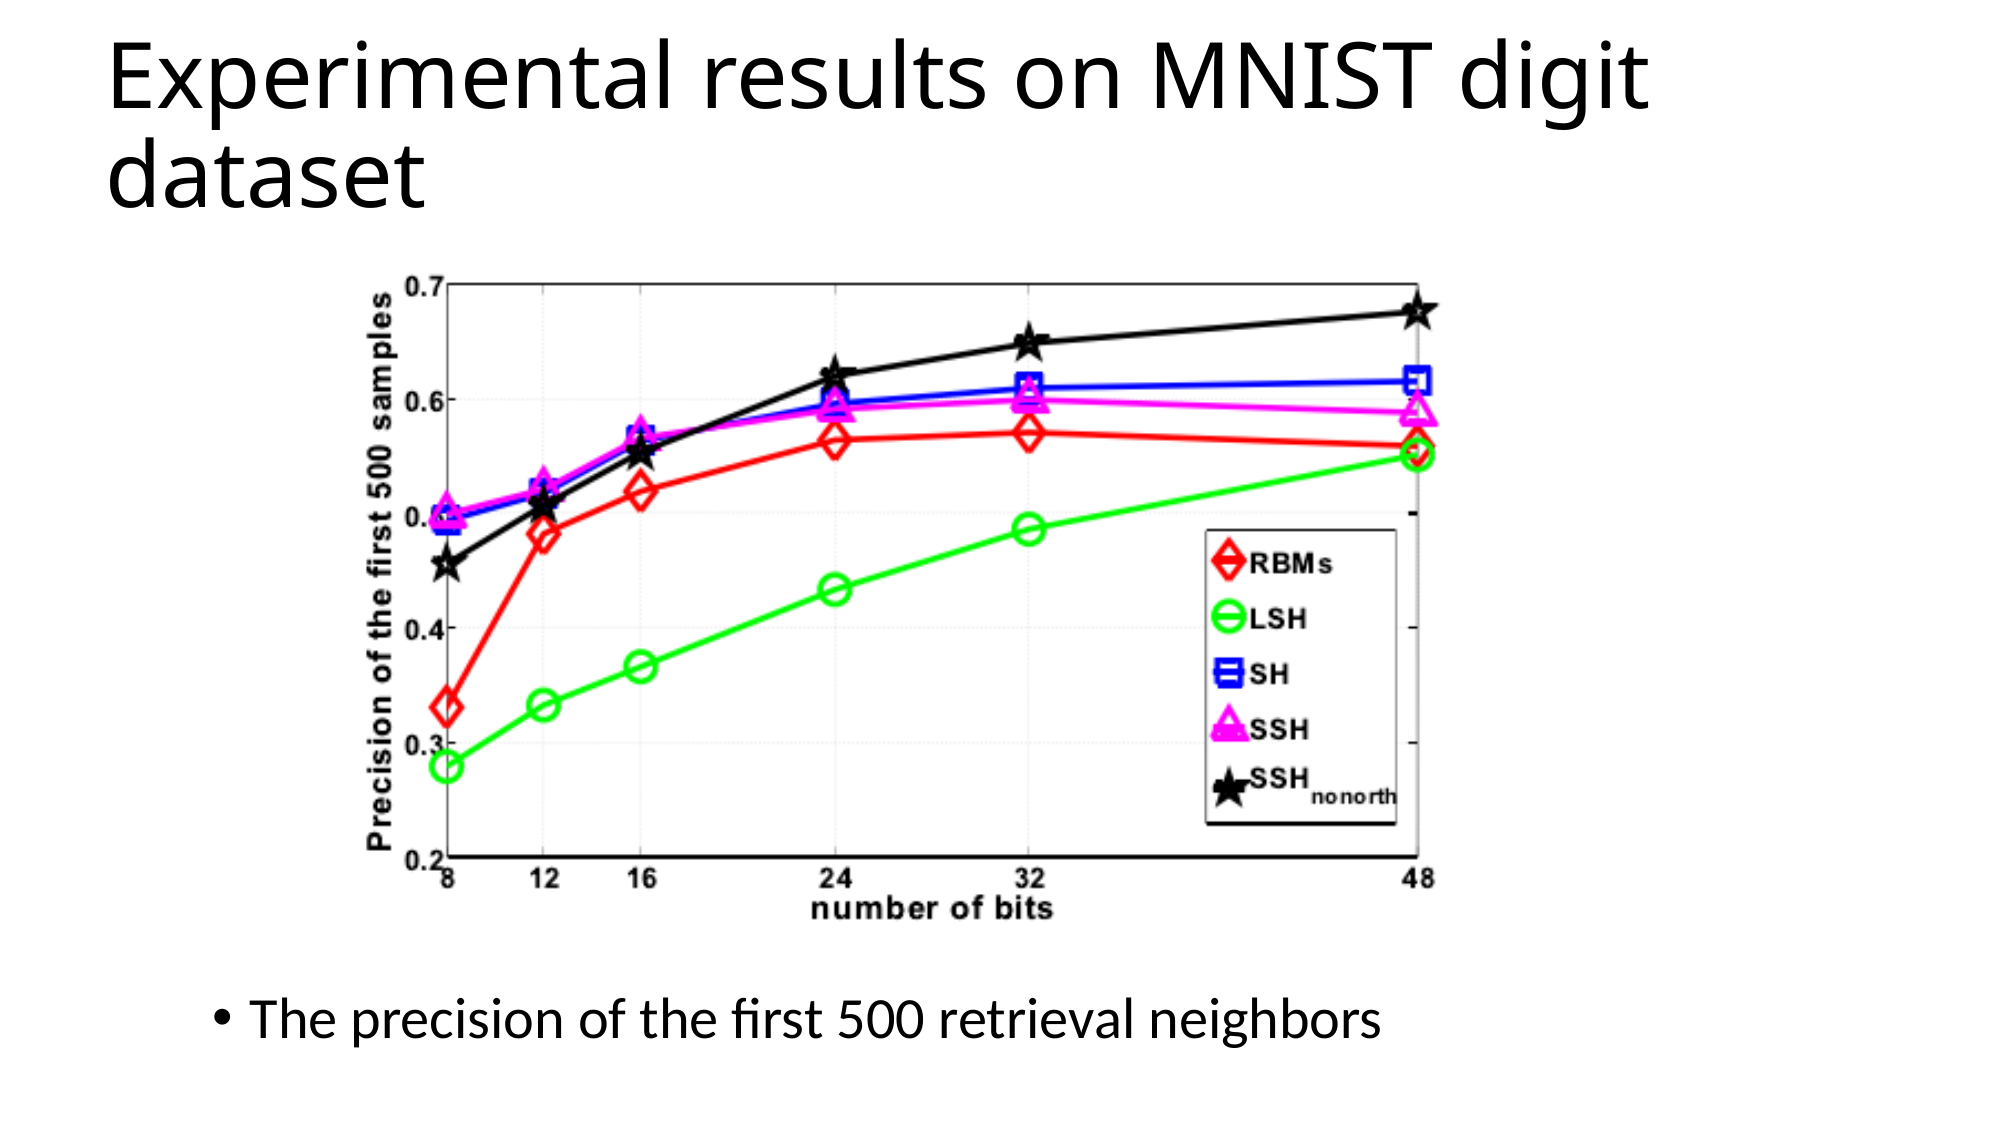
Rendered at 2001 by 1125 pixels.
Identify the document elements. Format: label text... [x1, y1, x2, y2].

list The precision of the first 500 retrieval neighbors [197, 980, 1863, 1067]
title Experimental results on MNIST digit dataset [90, 19, 1816, 237]
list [294, 217, 1480, 944]
